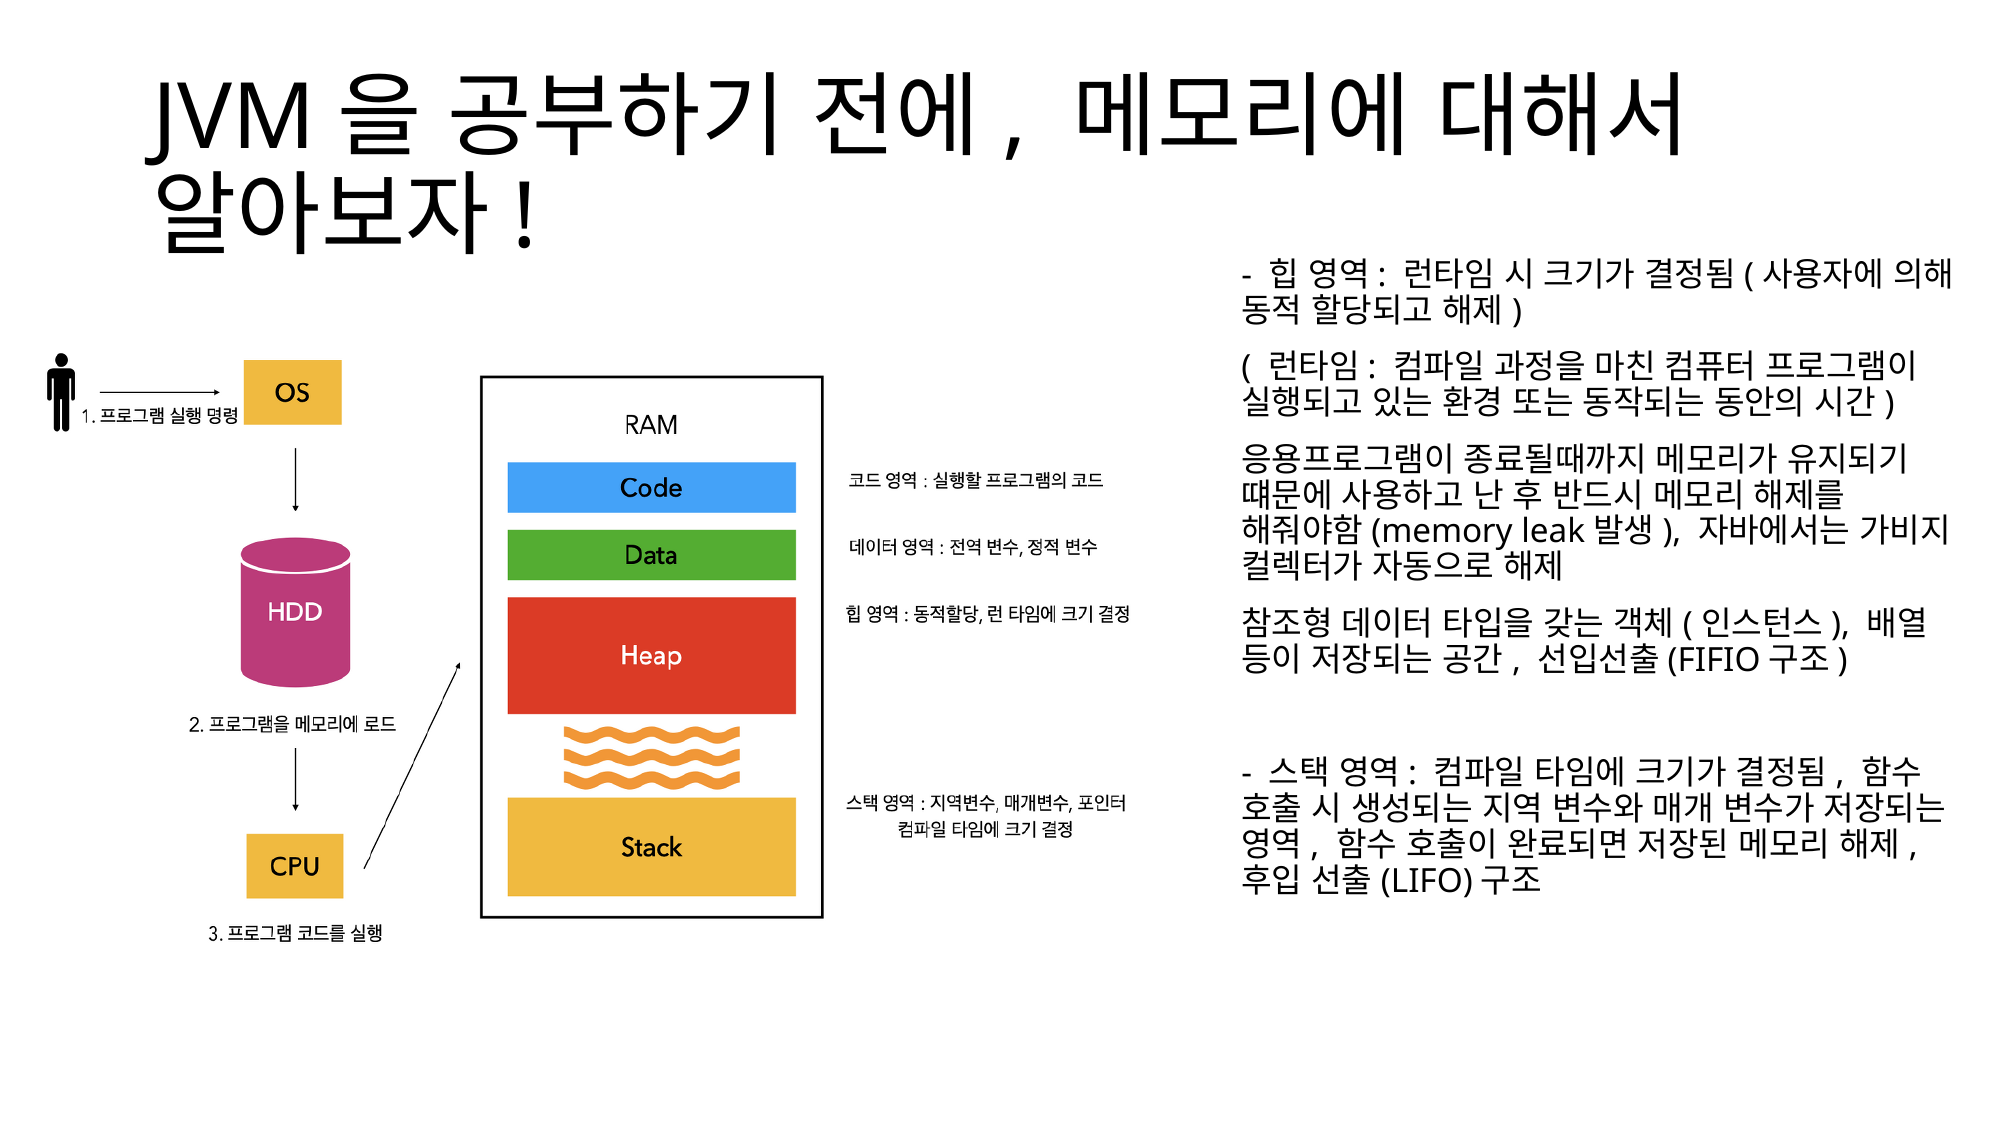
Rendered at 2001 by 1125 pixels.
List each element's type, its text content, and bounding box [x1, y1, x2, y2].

picture [15, 287, 1211, 986]
title JVM을 공부하기 전에, 메모리에 대해서 알아보자! [137, 59, 1863, 278]
list - 힙 영역: 런타임 시 크기가 결정됨(사용자에 의해 동적 할당되고 해제) ( 런타임: 컴파일 과정을 마친 컴퓨터 프로그램이 실행되고 있는 환경 또는 동작되는 동안의 시간) 응용프로그램이 종료될때까지 메모리가 유지되기 떄문에 사용하고 난 후 반드시 메모리 해제를 해줘야함(memory leak발생), 자바에서는 가비지 컬렉터가 자동으로 해제 참조형 데이터 타입을 갖는 객체(인스턴스), 배열 등이 저장되는 공간, 선입선출(FIFIO구조) - 스택 영역: 컴파일 타임에 크기가 결정됨, 함수 호출 시 생성되는 지역 변수와 매개 변수가 저장되는 영역, 함수 호출이 완료되면 저장된 메모리 해제, 후입 선출(LIFO)구조 [1226, 250, 1985, 1024]
